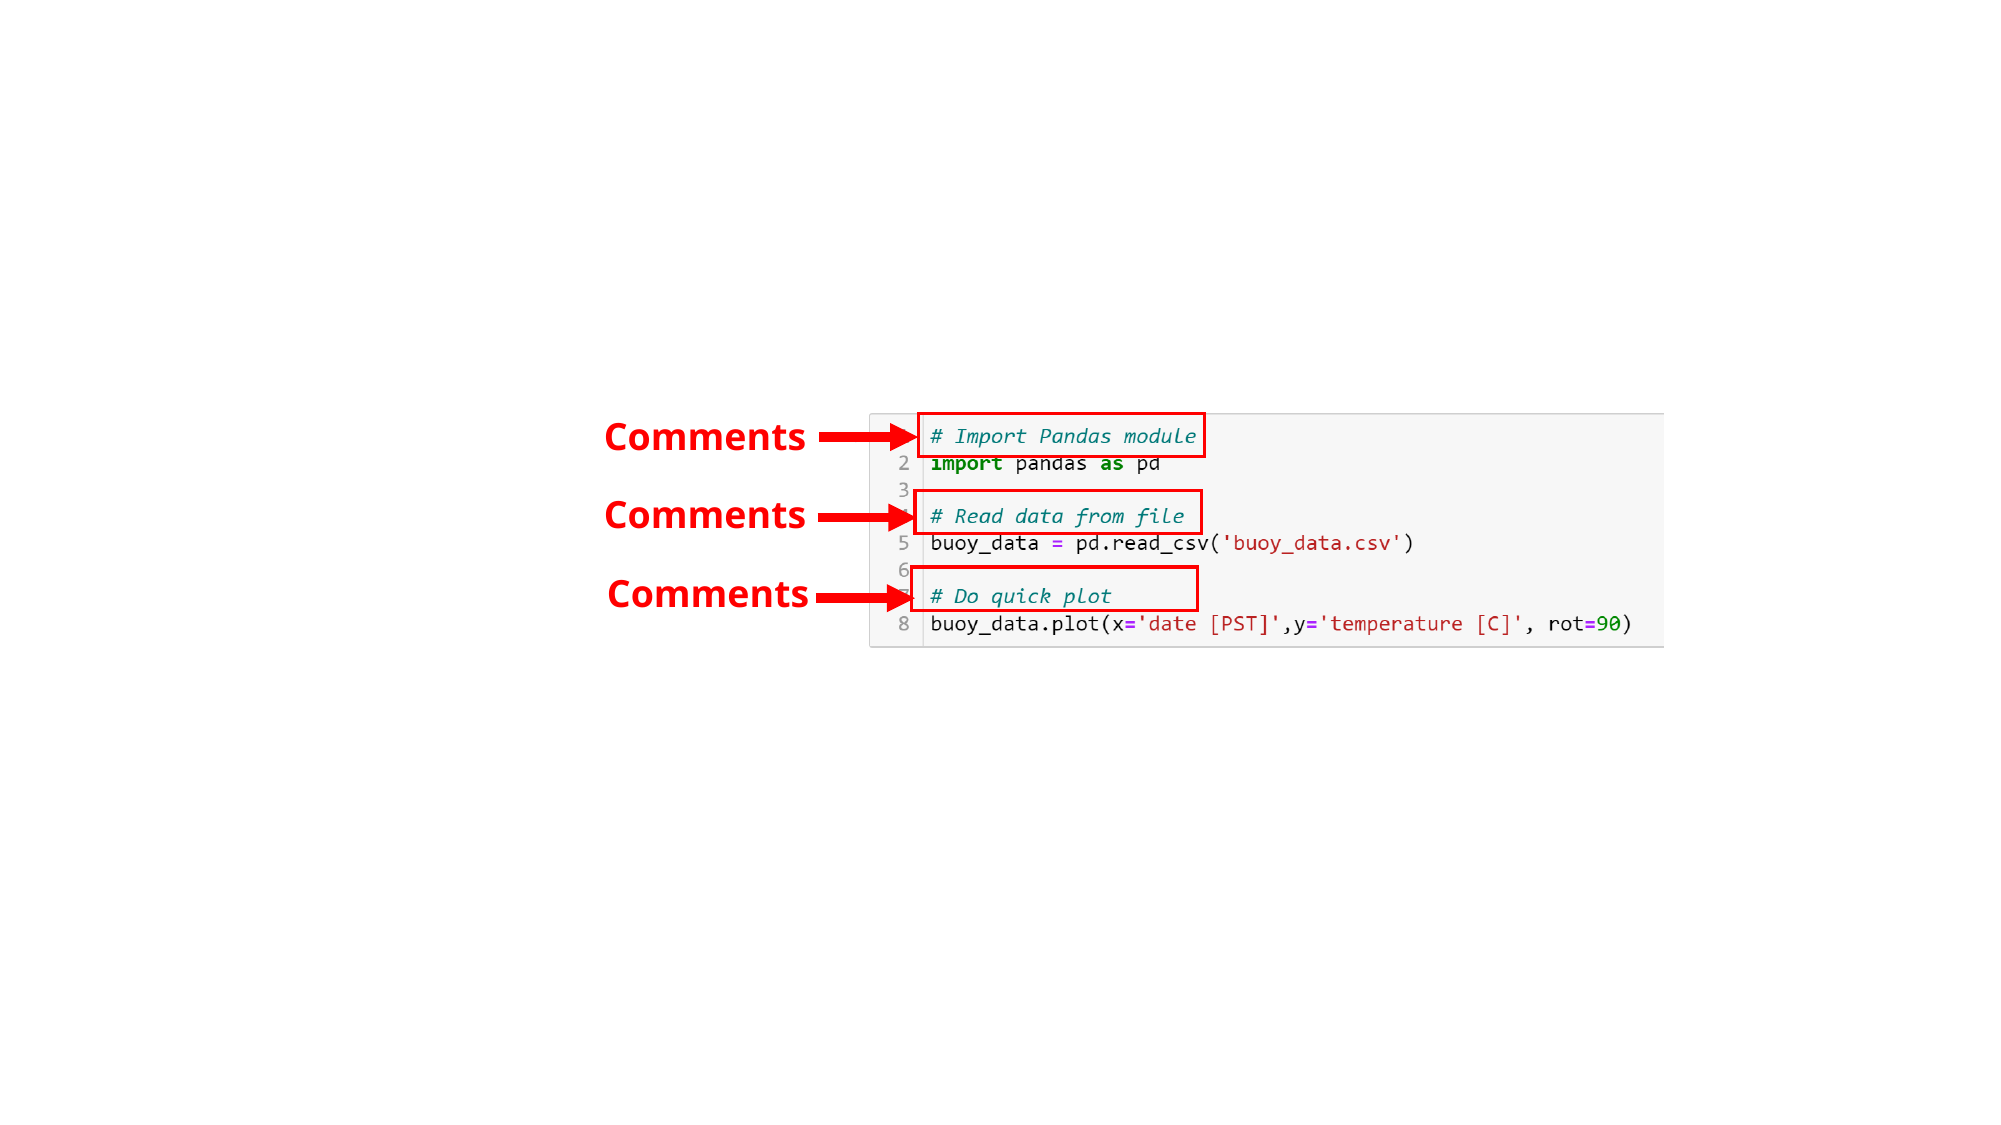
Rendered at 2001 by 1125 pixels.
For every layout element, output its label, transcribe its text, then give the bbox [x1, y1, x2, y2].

text_box Comments [588, 405, 822, 466]
text_box Comments [588, 483, 822, 543]
text_box Comments [592, 562, 825, 623]
picture [855, 405, 1665, 653]
